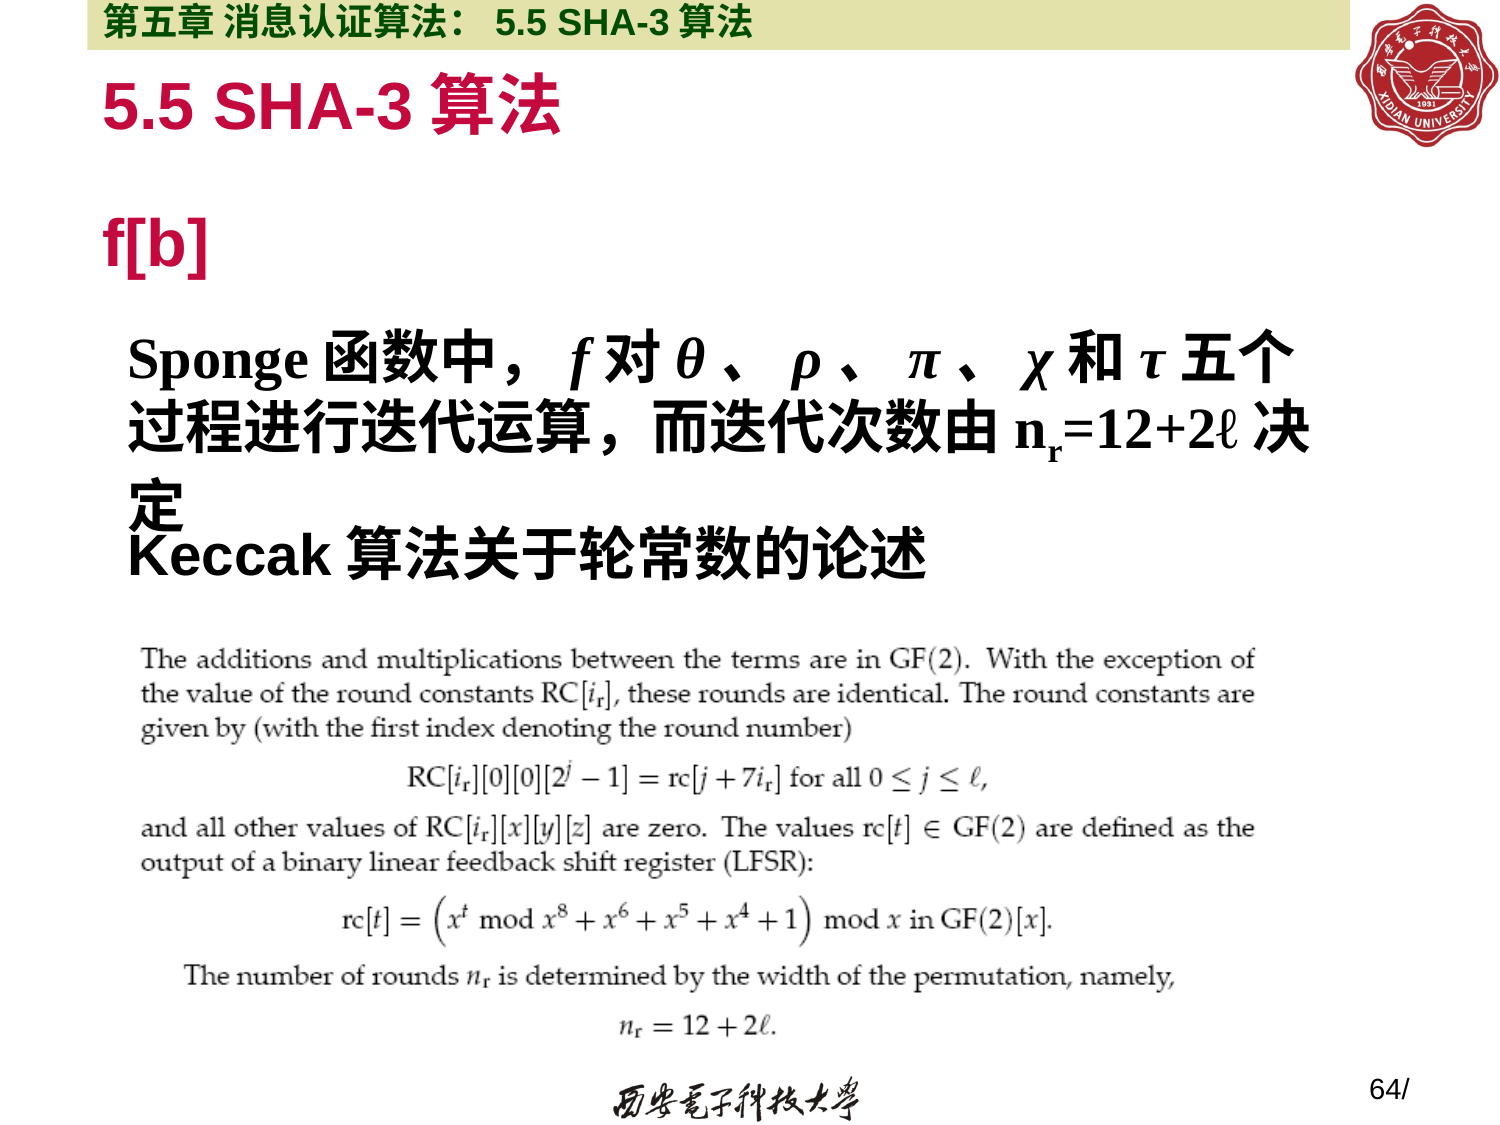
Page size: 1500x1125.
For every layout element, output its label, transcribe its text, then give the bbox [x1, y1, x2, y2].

picture [1350, 0, 1500, 150]
text_box 5.5 SHA-3算法 [87, 62, 1350, 150]
text_box Sponge函数中，f对θ、ρ、π、χ和τ五个过程进行迭代运算，而迭代次数由nr=12+2ℓ决定 [112, 312, 1353, 509]
text_box 第五章 消息认证算法：5.5 SHA-3算法 [87, 0, 1350, 50]
picture [612, 1076, 863, 1125]
slide_number 64/ [1074, 1062, 1426, 1113]
title f[b] [87, 199, 1351, 288]
text_box Keccak算法关于轮常数的论述 [112, 509, 1353, 595]
picture [124, 634, 1287, 1051]
